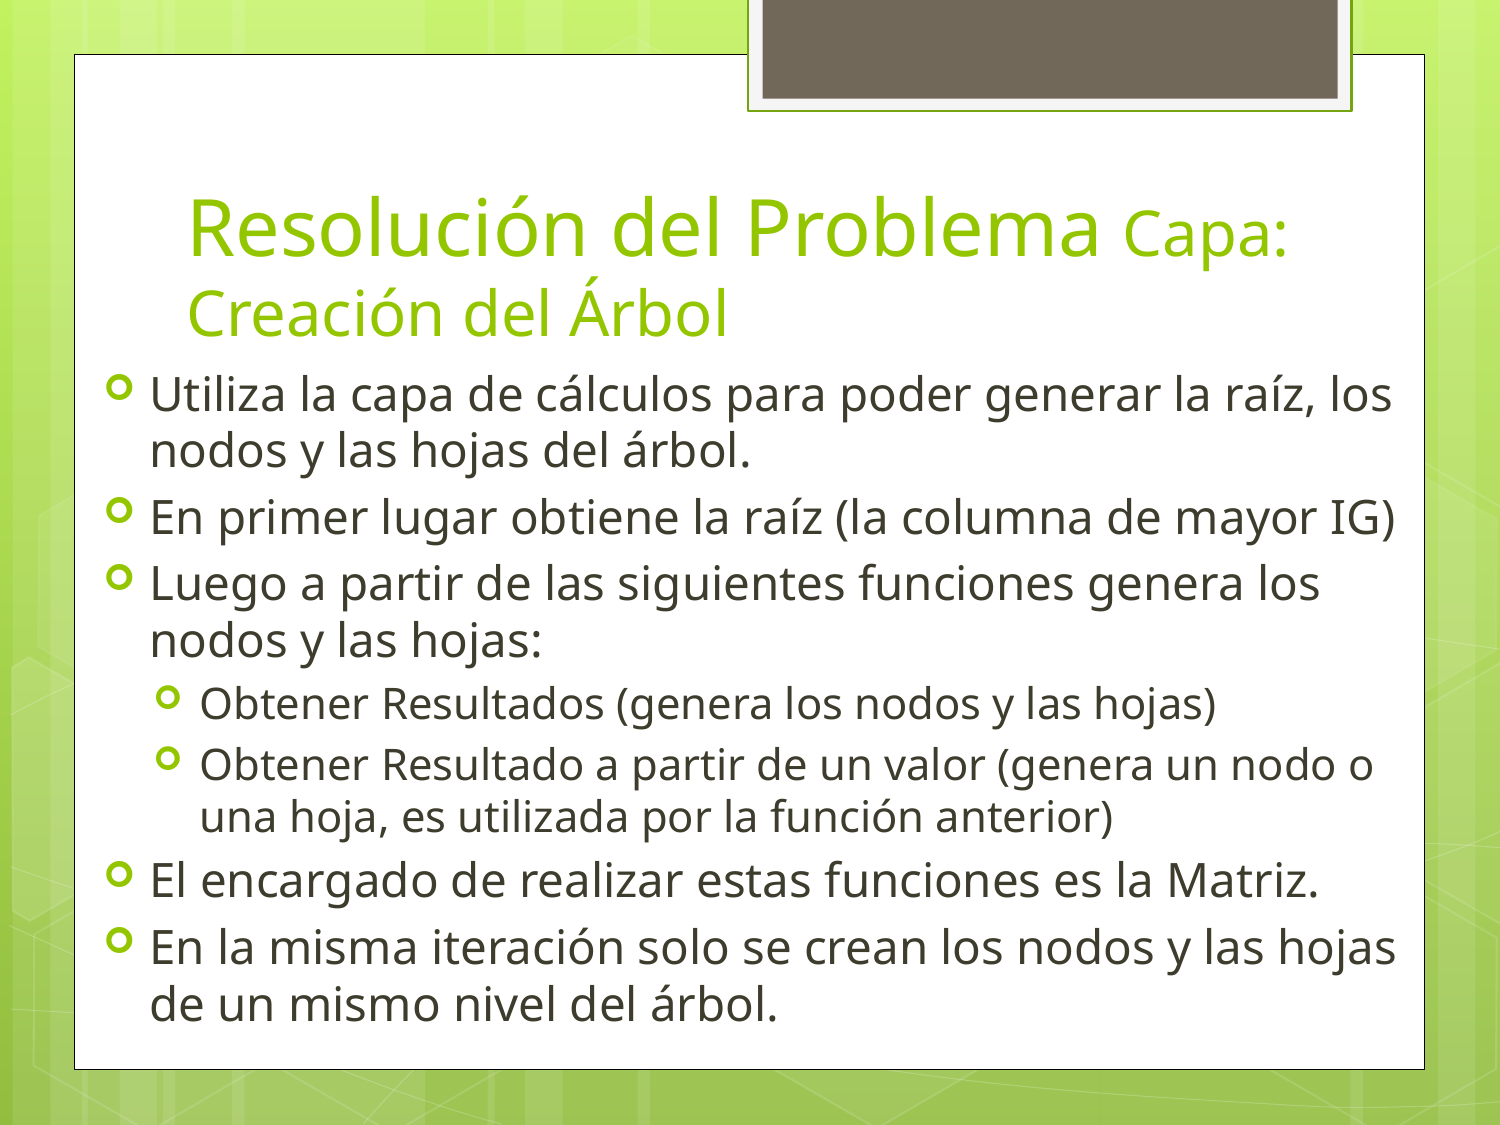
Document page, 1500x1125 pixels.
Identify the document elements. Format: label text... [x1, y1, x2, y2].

list Utiliza la capa de cálculos para poder generar la raíz, los nodos y las hojas del árbol. En primer lugar obtiene la raíz (la columna de mayor IG) Luego a partir de las siguientes funciones genera los nodos y las hojas: Obtener Resultados (genera los nodos y las hojas) Obtener Resultado a partir de un valor (genera un nodo o una hoja, es utilizada por la función anterior) El encargado de realizar estas funciones es la Matriz. En la misma iteración solo se crean los nodos y las hojas de un mismo nivel del árbol. [76, 356, 1427, 1071]
text_box Resolución del Problema Capa: Creación del Árbol [171, 168, 1324, 357]
